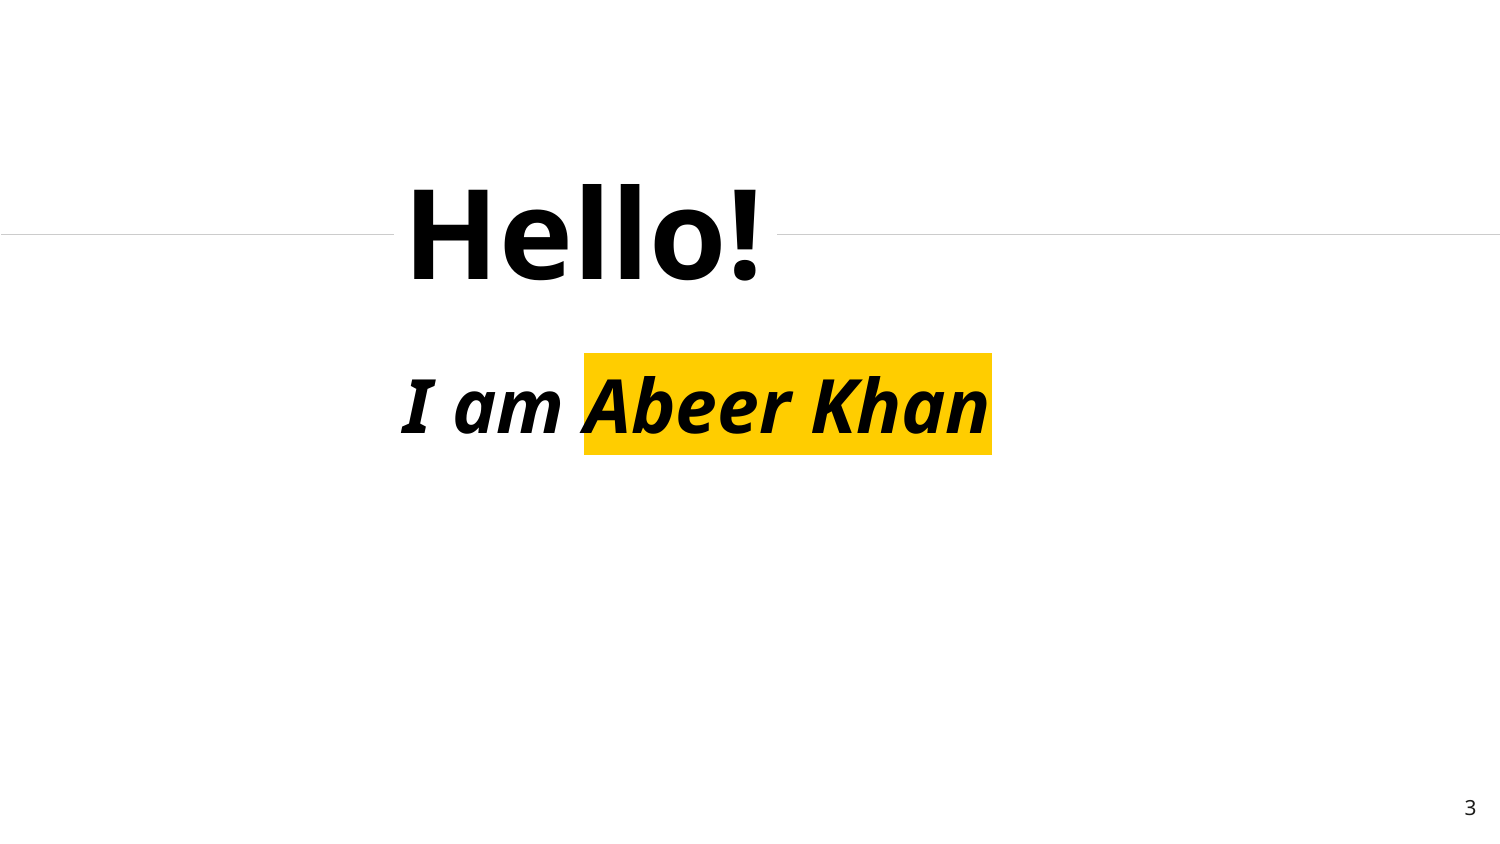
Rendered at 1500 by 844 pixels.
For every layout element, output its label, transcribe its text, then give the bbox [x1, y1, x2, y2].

slide_number ‹#› [1401, 779, 1492, 844]
title Hello! [389, 133, 1195, 325]
subtitle I am Abeer Khan [389, 343, 1213, 473]
